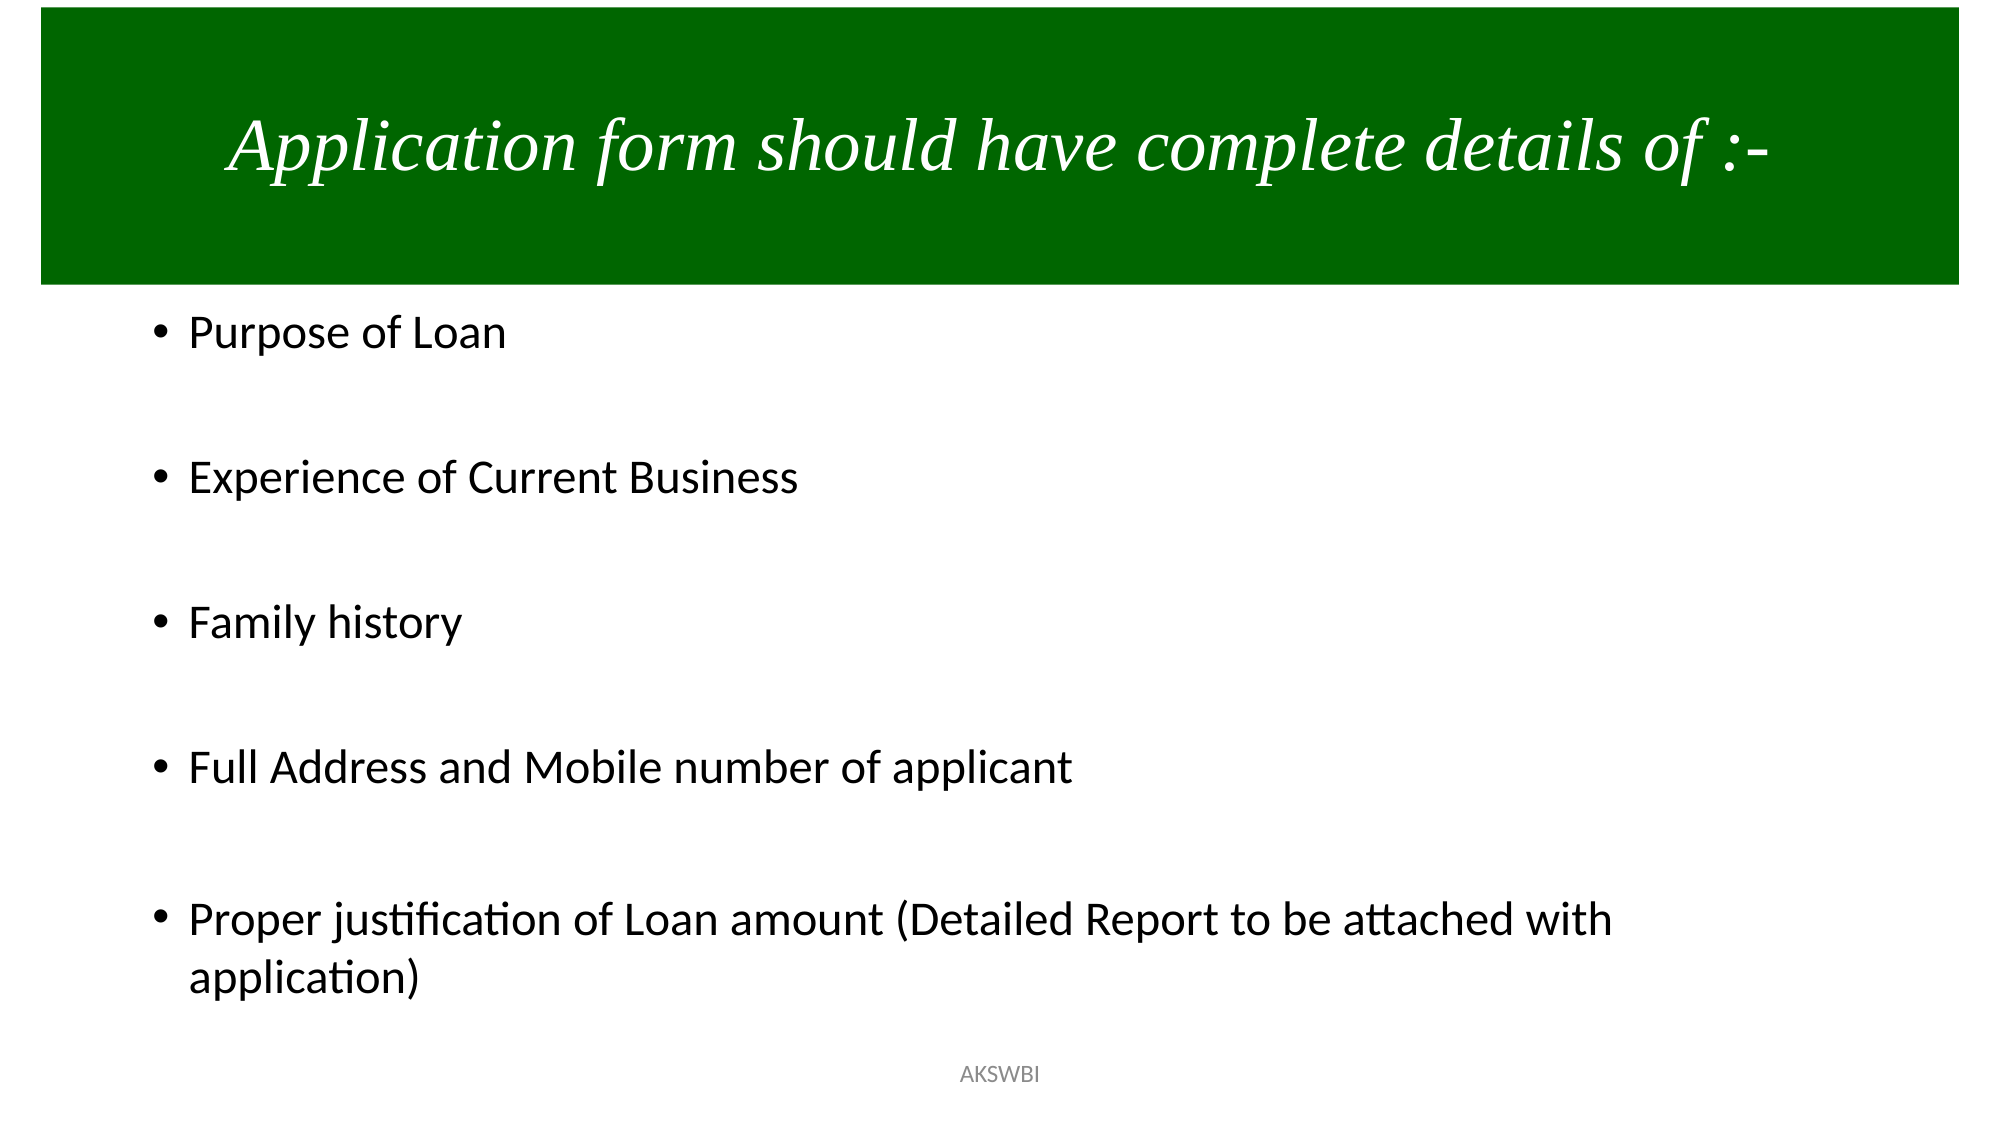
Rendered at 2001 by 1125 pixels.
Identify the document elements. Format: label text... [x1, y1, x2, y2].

list Purpose of Loan Experience of Current Business Family history Full Address and Mobile number of applicant Proper justification of Loan amount (Detailed Report to be attached with application) [137, 299, 1863, 1014]
text_box Application form should have complete details of :- [41, 7, 1959, 285]
footer AKSWBI [662, 1042, 1338, 1103]
